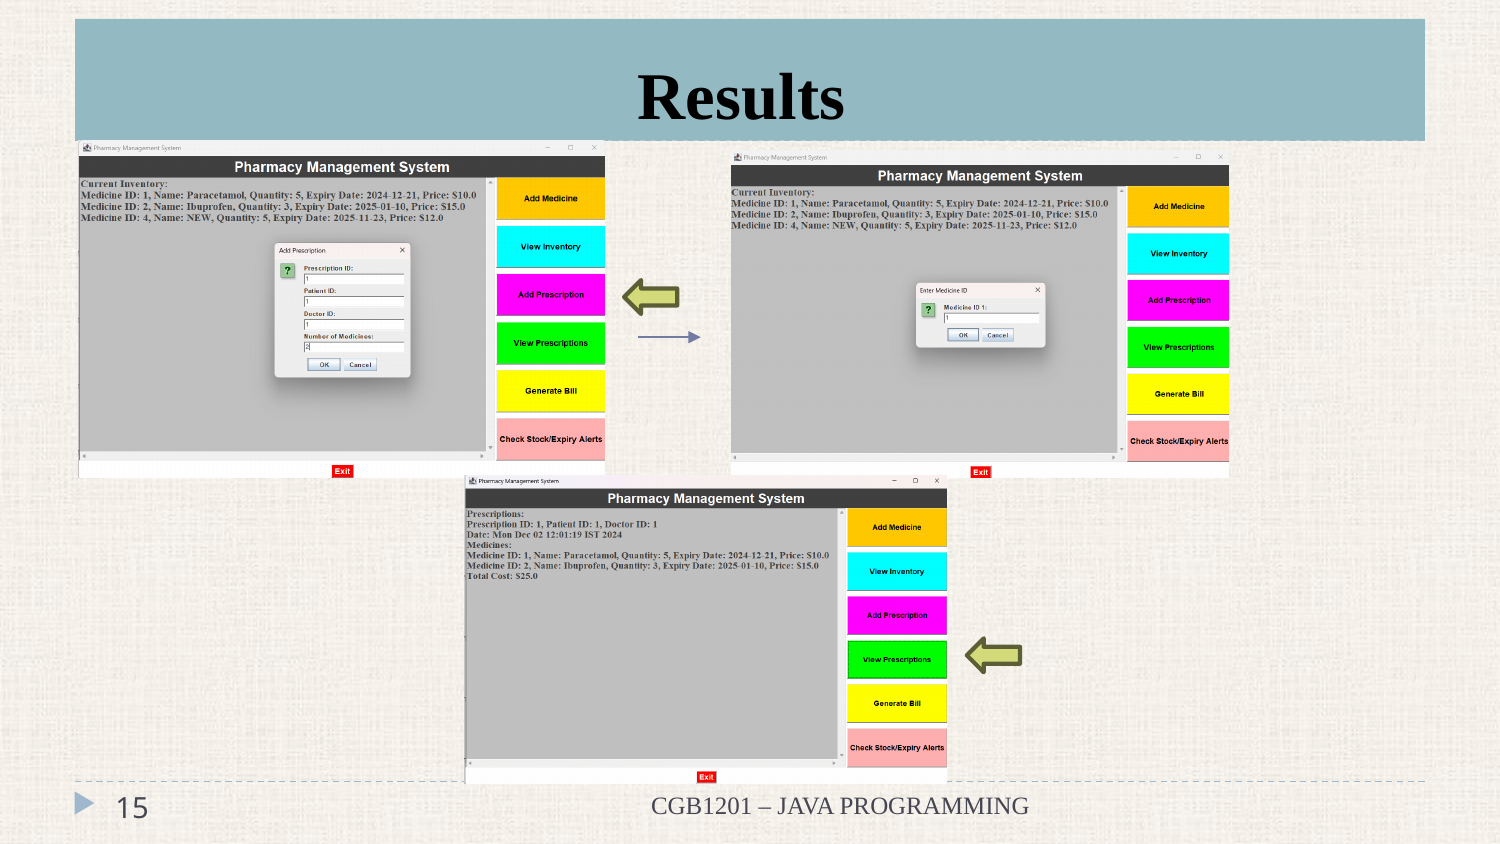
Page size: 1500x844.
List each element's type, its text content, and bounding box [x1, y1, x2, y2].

slide_number 15 [100, 782, 426, 827]
text_box [621, 278, 680, 316]
picture [77, 139, 1229, 785]
title Results [75, 18, 1425, 141]
text_box [964, 636, 1023, 675]
footer CGB1201 – JAVA PROGRAMMING [512, 782, 1175, 844]
